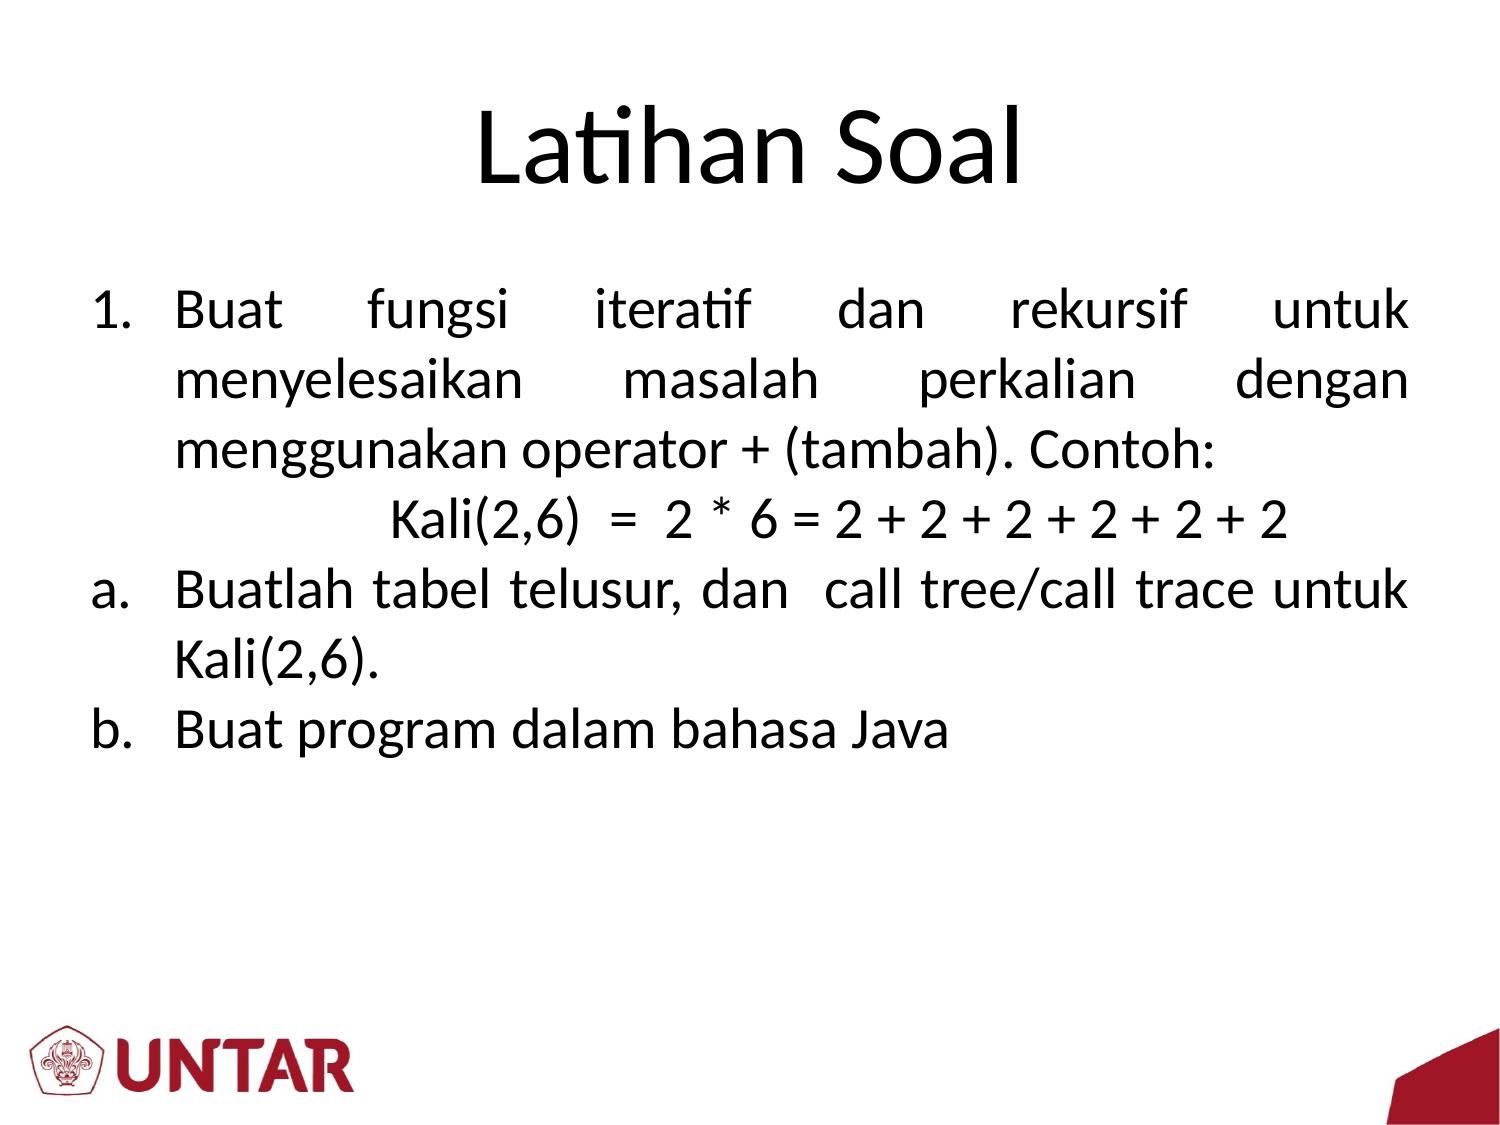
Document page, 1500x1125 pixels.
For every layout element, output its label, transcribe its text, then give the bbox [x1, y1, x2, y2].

title Latihan Soal [75, 45, 1425, 233]
picture [0, 0, 1500, 1125]
list Buat fungsi iteratif dan rekursif untuk menyelesaikan masalah perkalian dengan menggunakan operator + (tambah). Contoh: Kali(2,6) = 2 * 6 = 2 + 2 + 2 + 2 + 2 + 2 Buatlah tabel telusur, dan call tree/call trace untuk Kali(2,6). Buat program dalam bahasa Java [75, 262, 1425, 1005]
